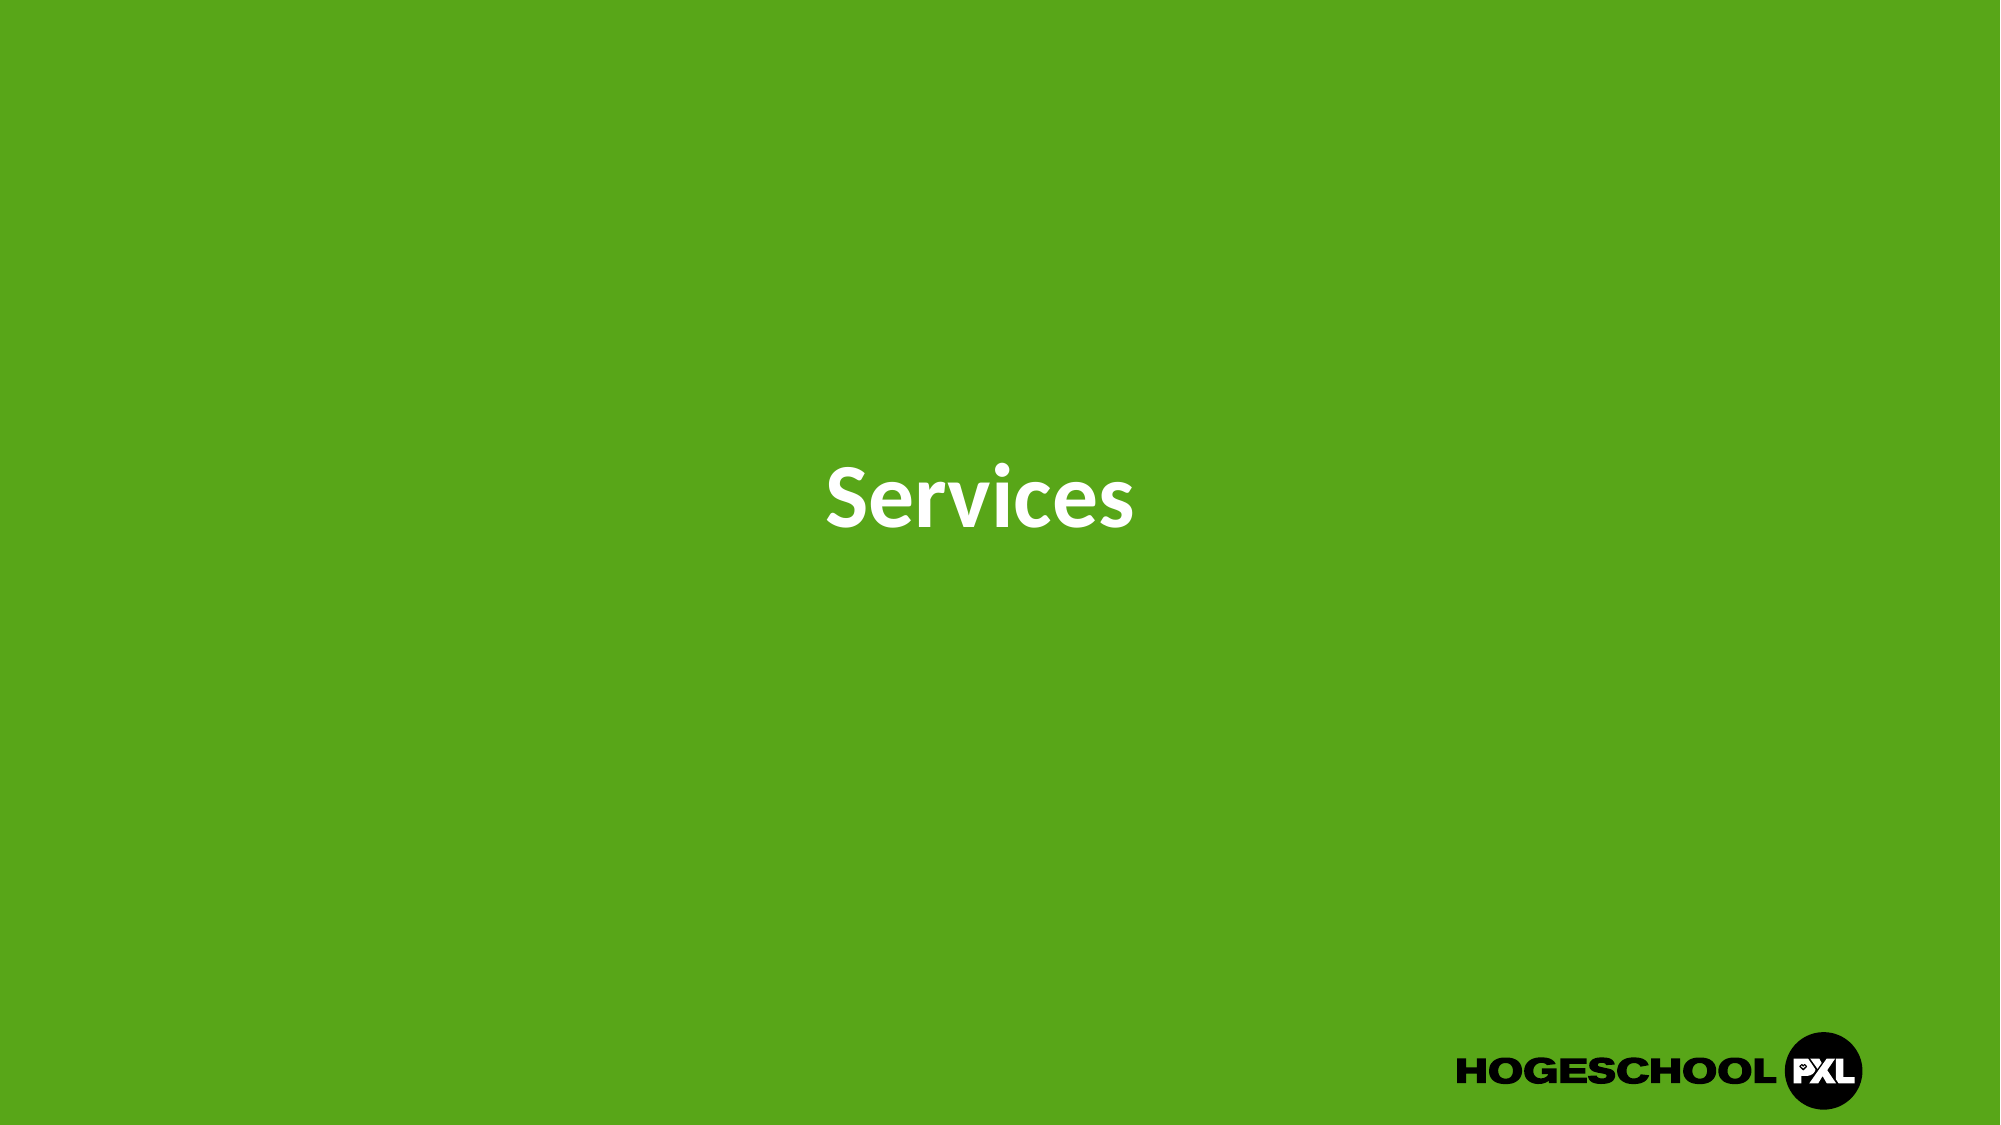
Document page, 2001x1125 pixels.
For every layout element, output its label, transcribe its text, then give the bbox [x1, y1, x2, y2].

title Services [117, 388, 1843, 607]
